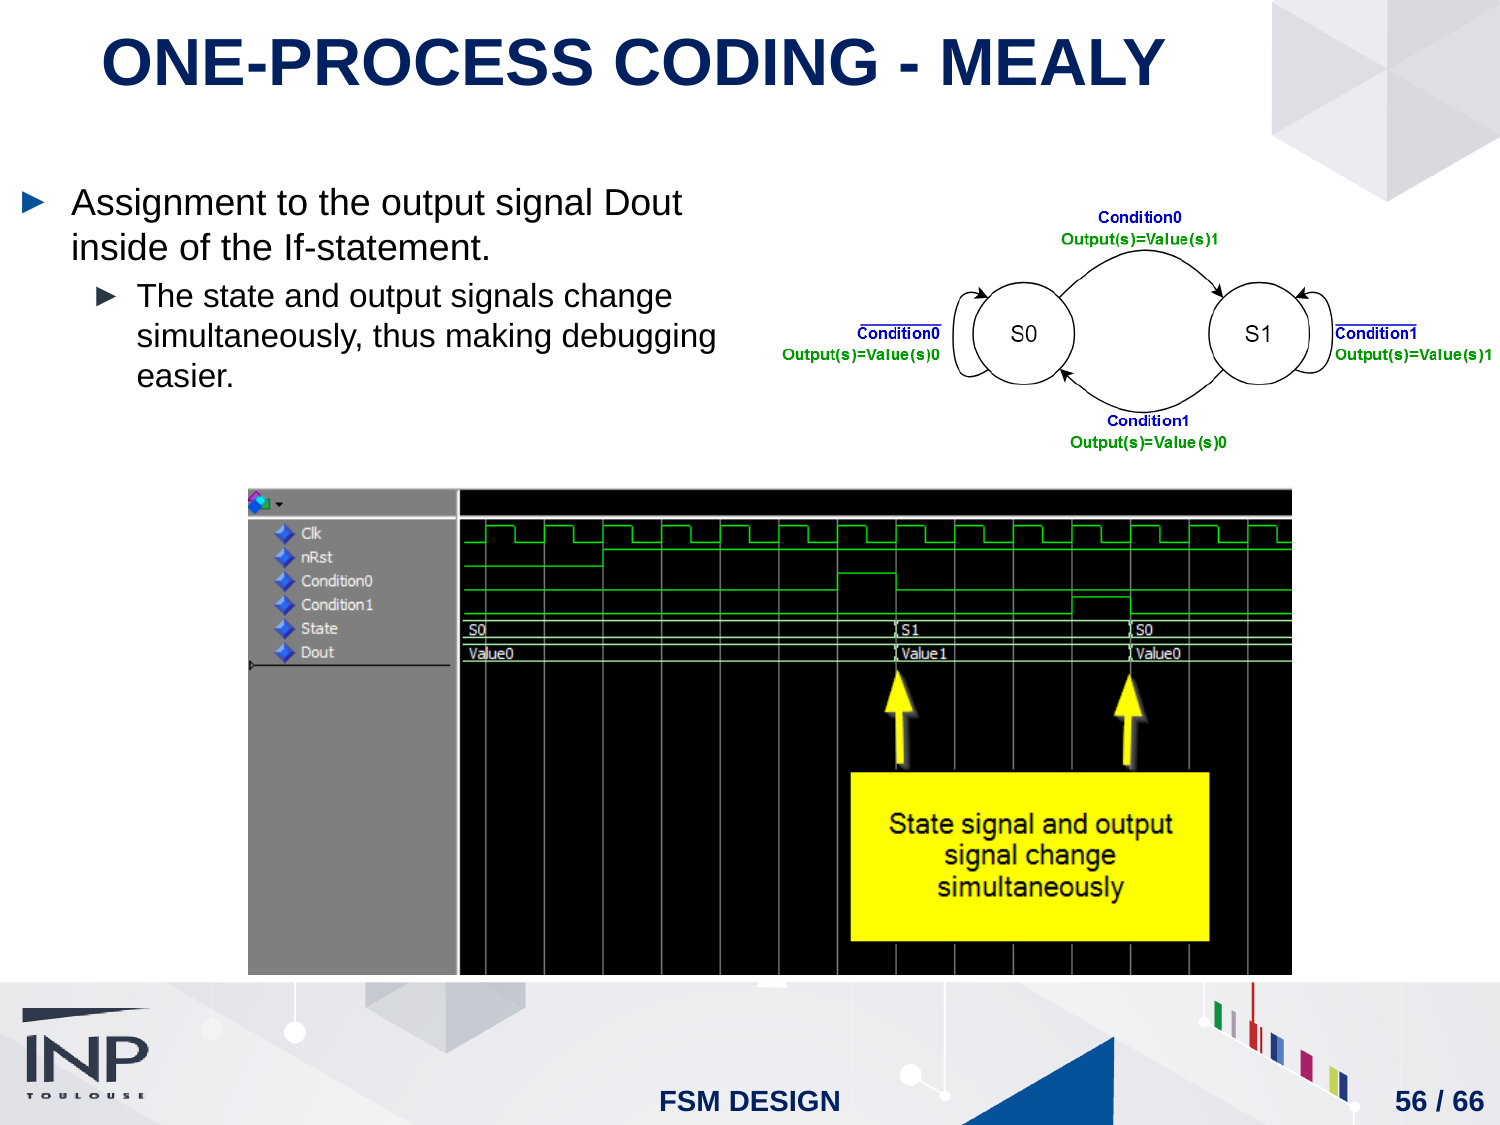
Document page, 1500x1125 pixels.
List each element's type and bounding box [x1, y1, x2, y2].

text_box [419, 1074, 1081, 1125]
picture [0, 0, 1500, 1125]
text_box [1380, 1074, 1500, 1125]
picture [247, 486, 1292, 975]
text_box [0, 0, 1270, 118]
list [0, 118, 1499, 988]
